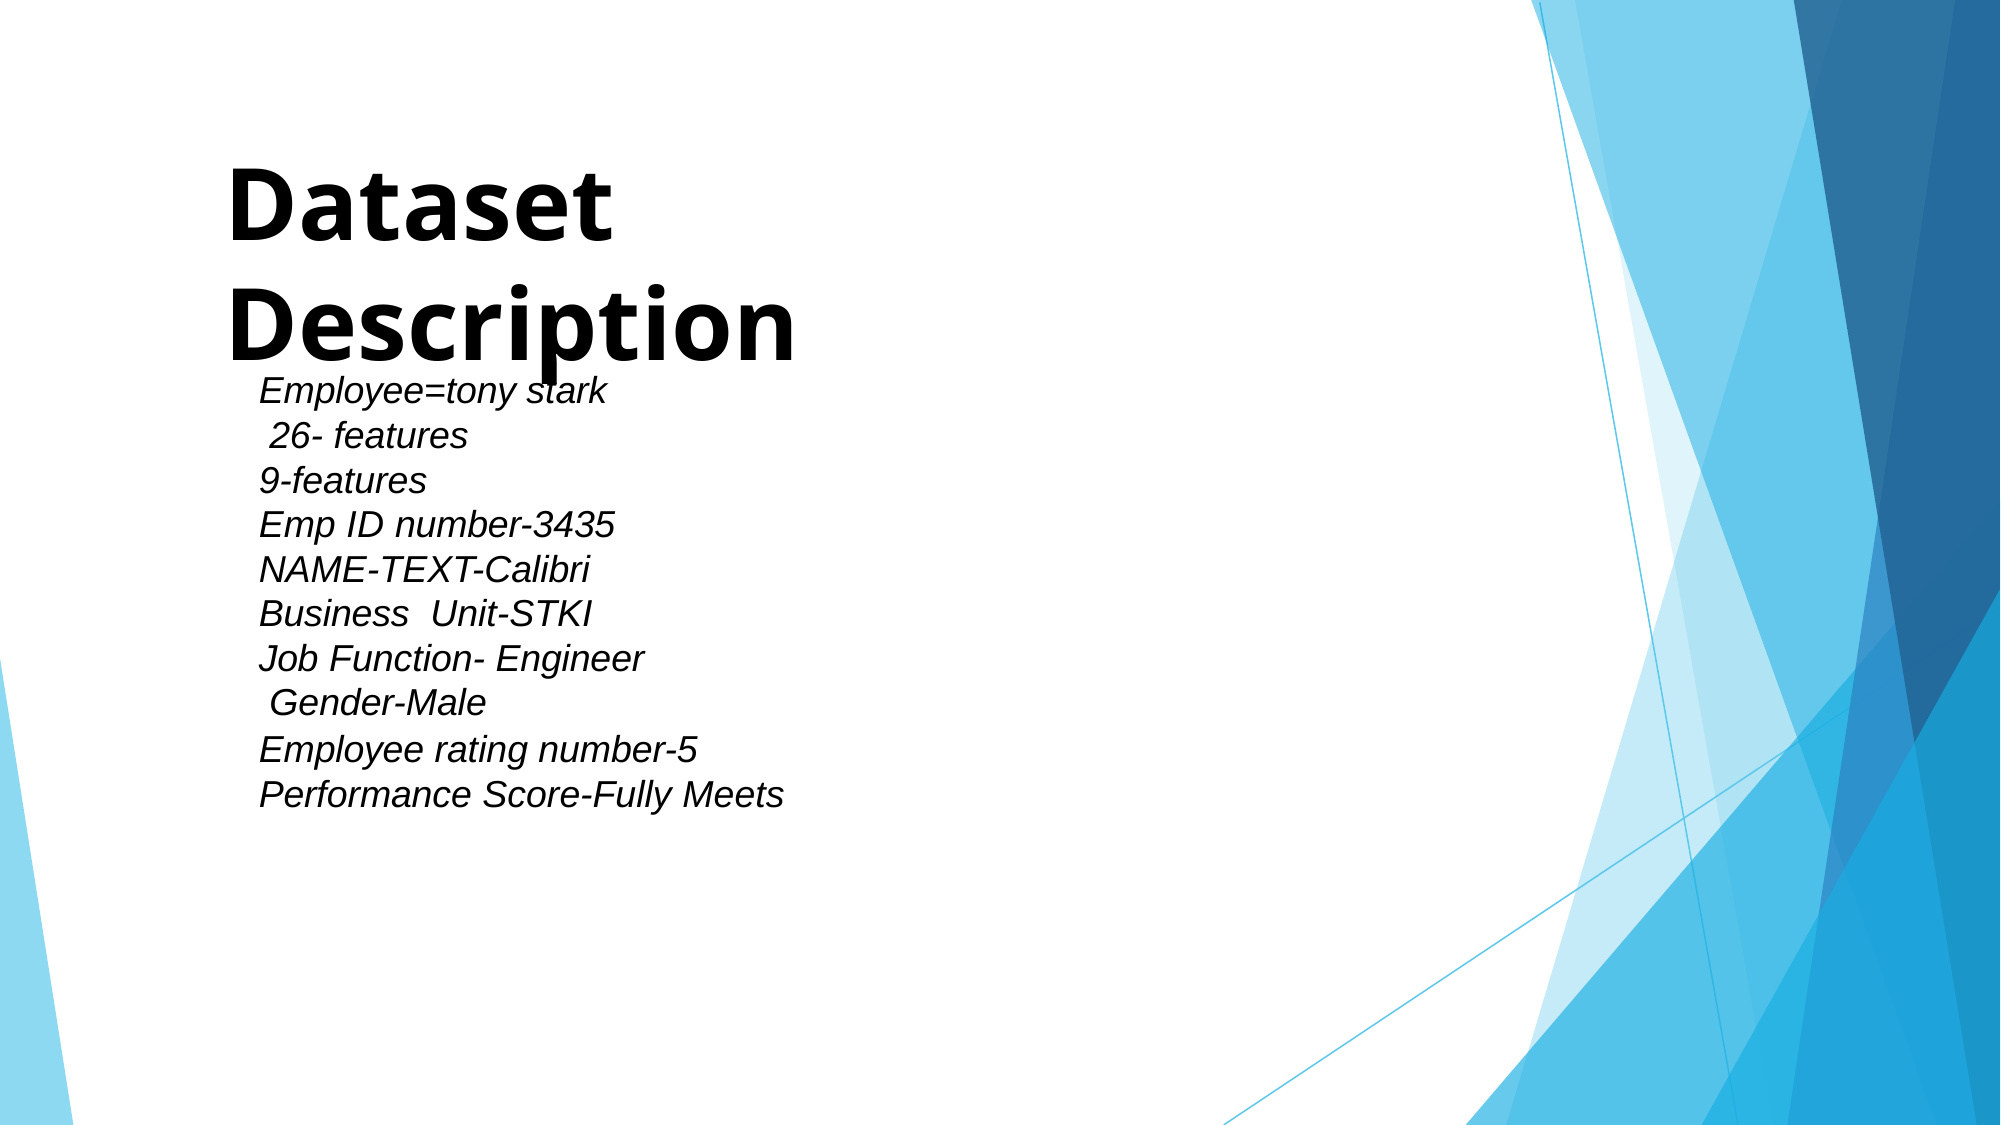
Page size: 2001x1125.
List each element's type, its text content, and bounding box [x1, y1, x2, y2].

text_box Employee=tony stark 26- features 9-features Emp ID number-3435 NAME-TEXT-Calibri Business Unit-STKI Job Function- Engineer Gender-Male Employee rating number-5 Performance Score-Fully Meets [256, 364, 789, 815]
title Dataset Description [222, 138, 1142, 381]
